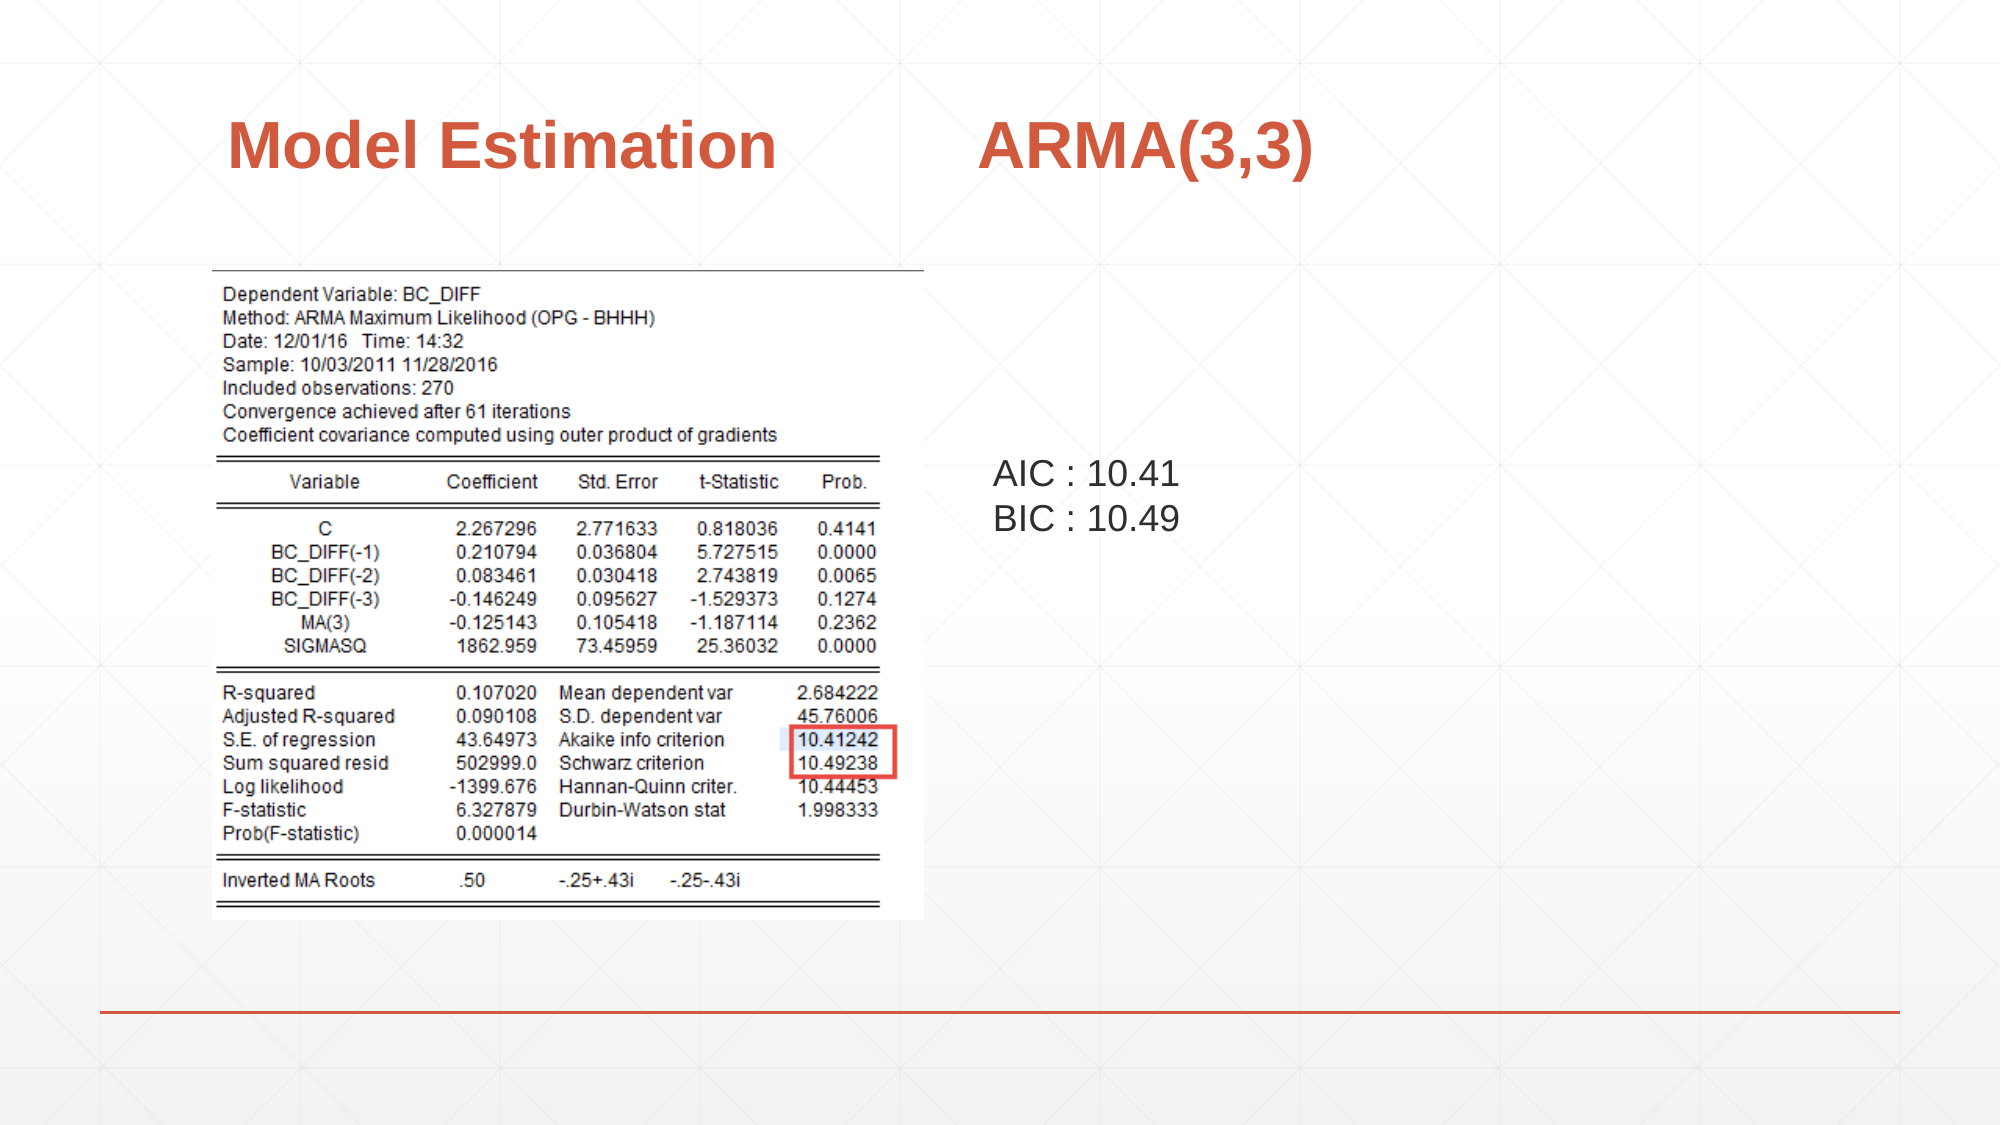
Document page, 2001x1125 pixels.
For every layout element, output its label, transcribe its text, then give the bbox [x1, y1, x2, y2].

text_box AIC : 10.41 BIC : 10.49 [978, 441, 1255, 546]
title Model Estimation ARMA(3,3) [212, 82, 1788, 271]
picture [212, 270, 924, 920]
